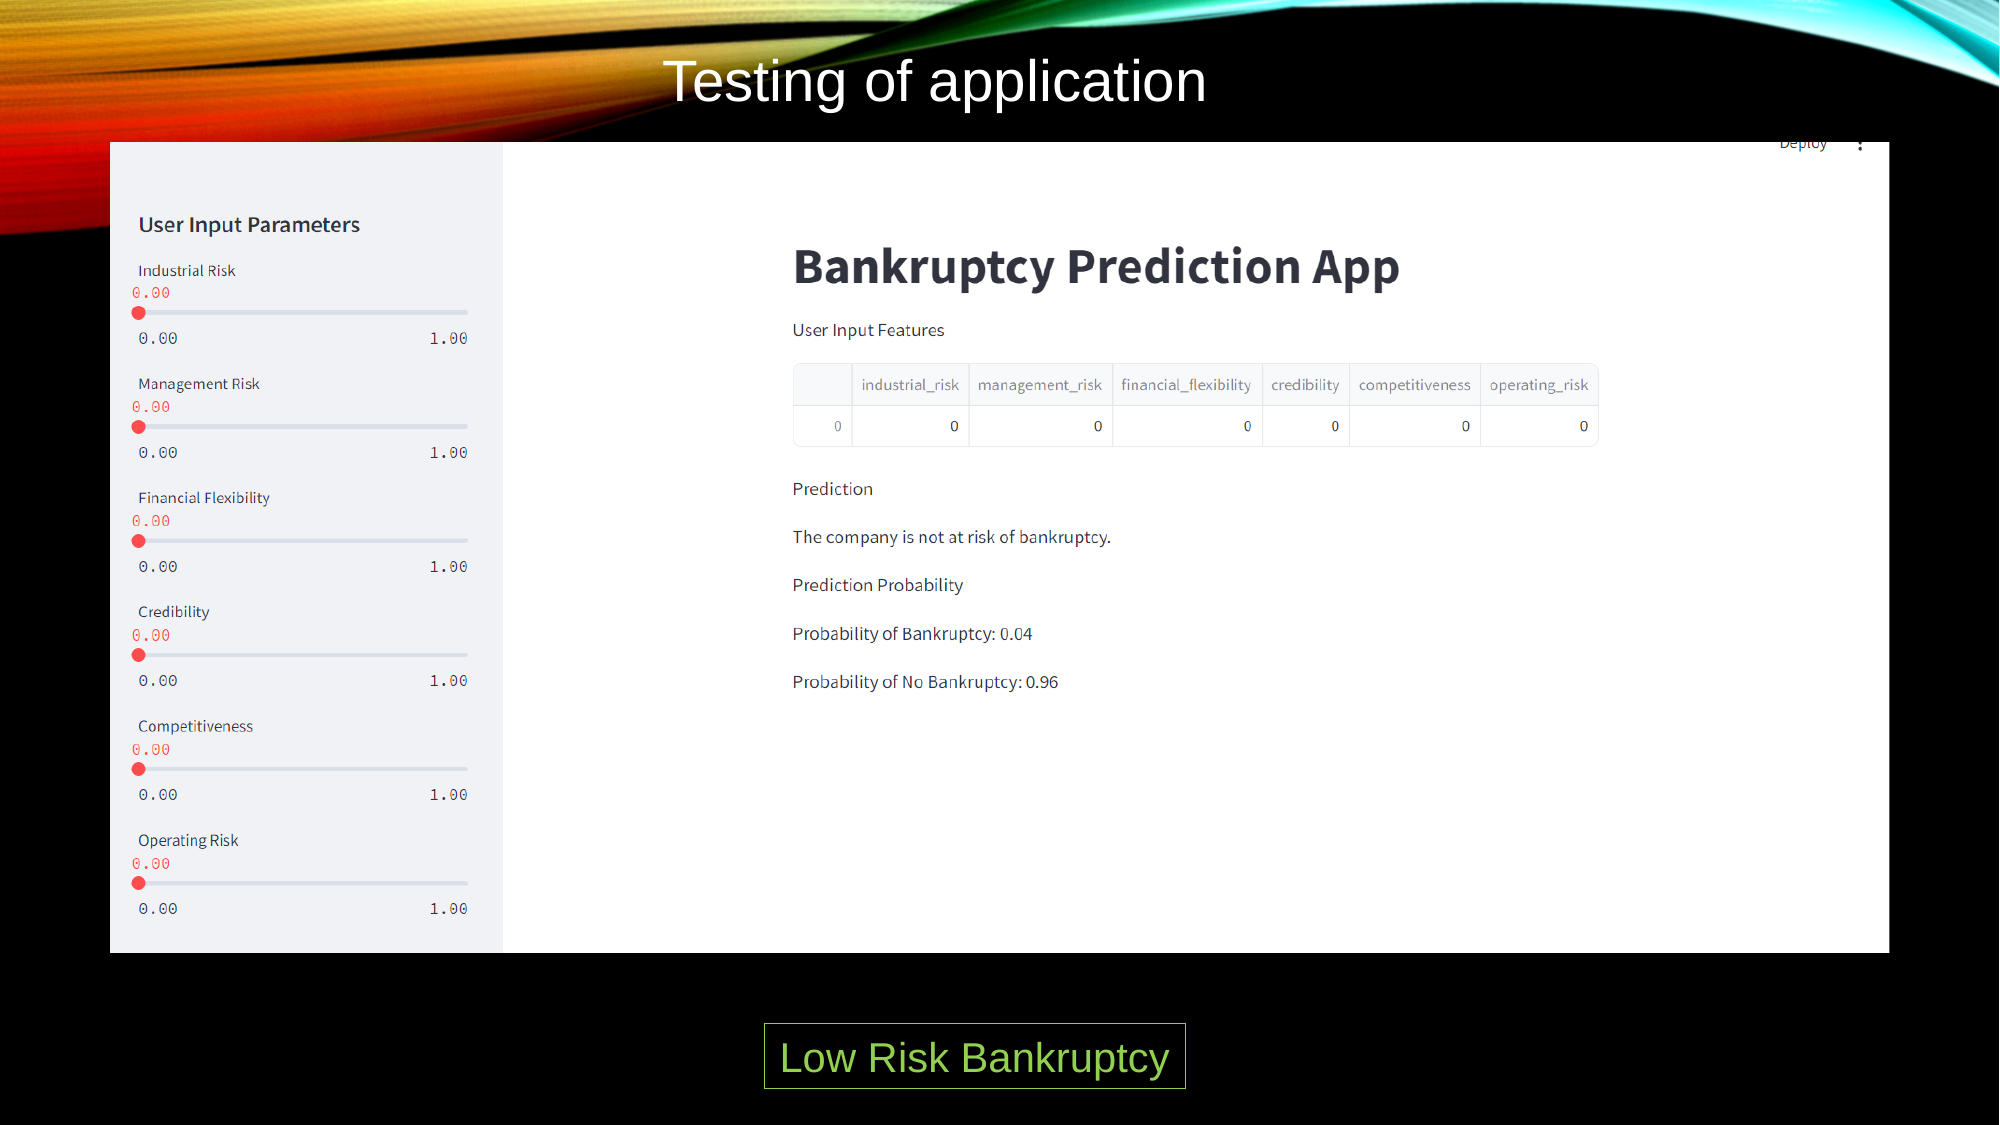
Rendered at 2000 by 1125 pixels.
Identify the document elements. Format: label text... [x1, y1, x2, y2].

picture [0, 0, 2000, 953]
text_box Testing of application [648, 35, 1224, 121]
text_box Low Risk Bankruptcy [764, 1023, 1186, 1089]
